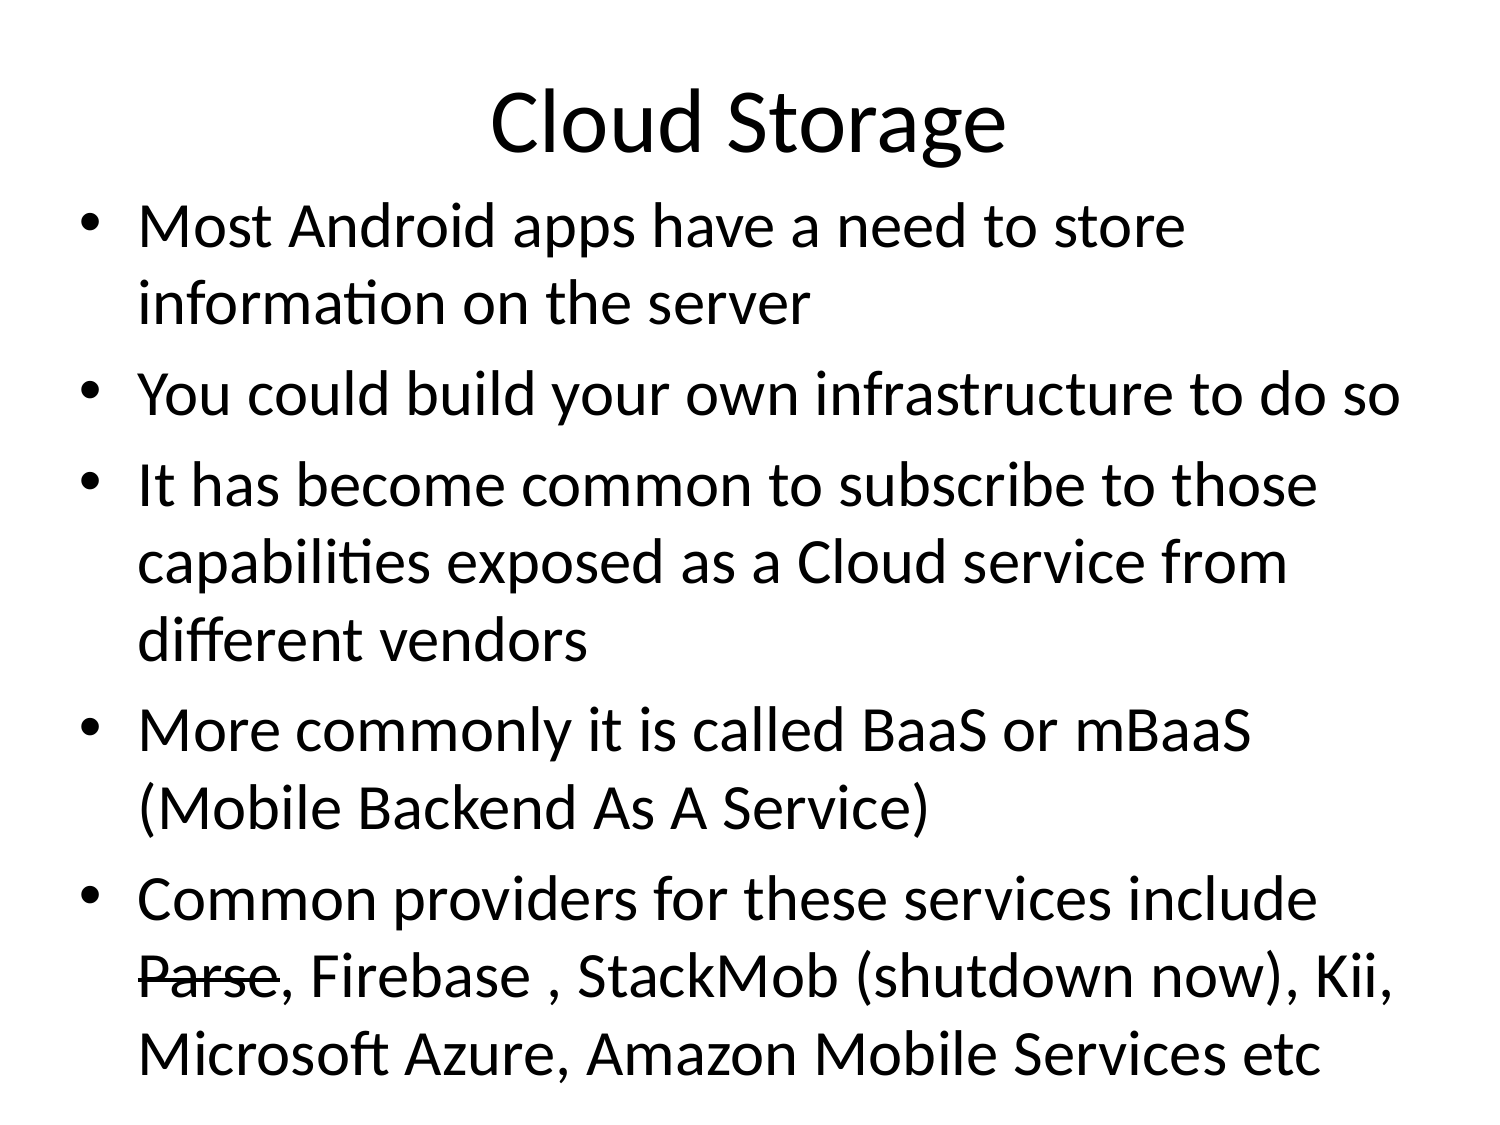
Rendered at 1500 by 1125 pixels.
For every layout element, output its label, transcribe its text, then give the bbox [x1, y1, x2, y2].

list Most Android apps have a need to store information on the server You could build your own infrastructure to do so It has become common to subscribe to those capabilities exposed as a Cloud service from different vendors More commonly it is called BaaS or mBaaS (Mobile Backend As A Service) Common providers for these services include Parse, Firebase , StackMob (shutdown now), Kii, Microsoft Azure, Amazon Mobile Services etc [63, 174, 1436, 1113]
title Cloud Storage [75, 45, 1425, 174]
